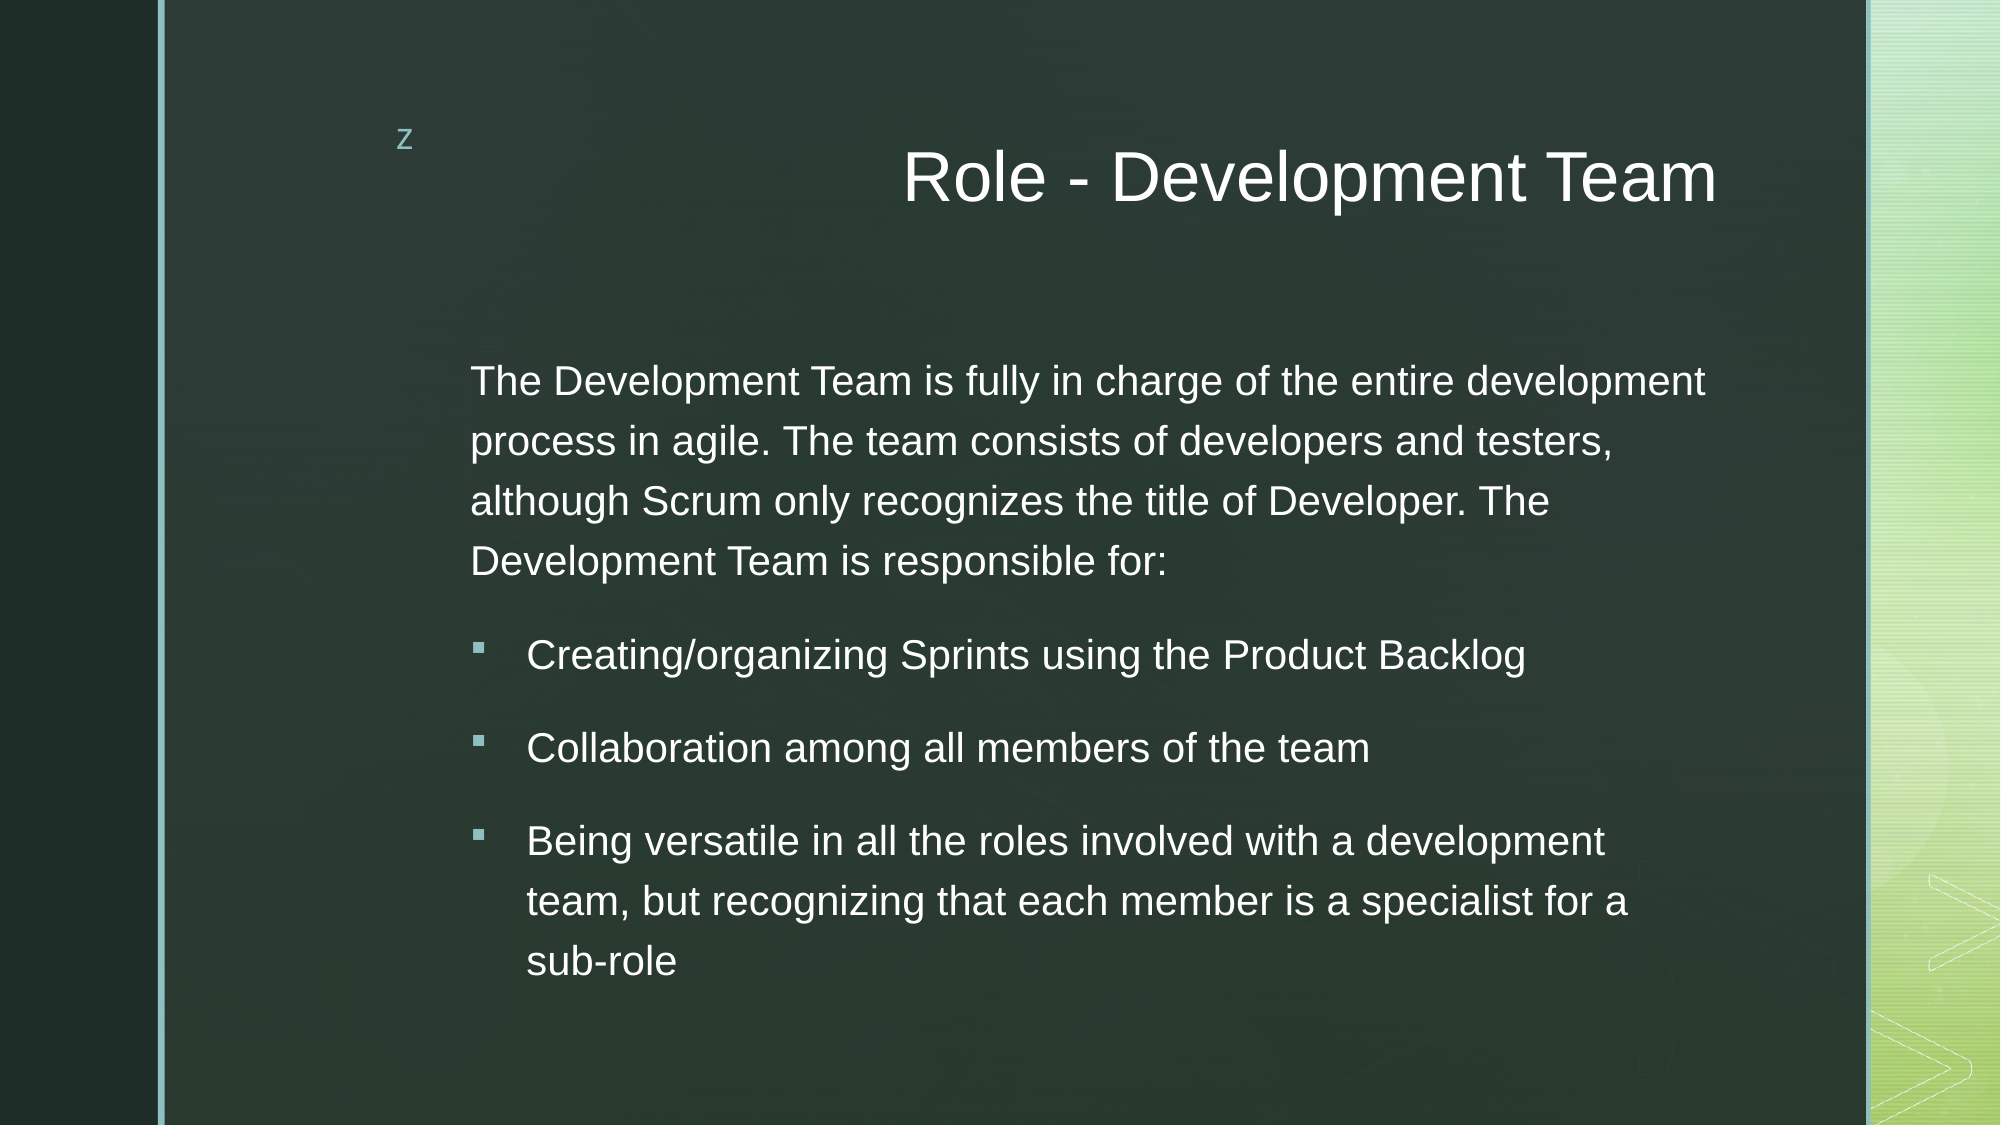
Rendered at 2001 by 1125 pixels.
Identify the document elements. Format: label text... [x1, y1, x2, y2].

title Role - Development Team [428, 132, 1734, 310]
picture [1871, 0, 2001, 1125]
list The Development Team is fully in charge of the entire development process in agile. The team consists of developers and testers, although Scrum only recognizes the title of Developer. The Development Team is responsible for: Creating/organizing Sprints using the Product Backlog Collaboration among all members of the team Being versatile in all the roles involved with a development team, but recognizing that each member is a specialist for a sub-role [454, 336, 1734, 993]
